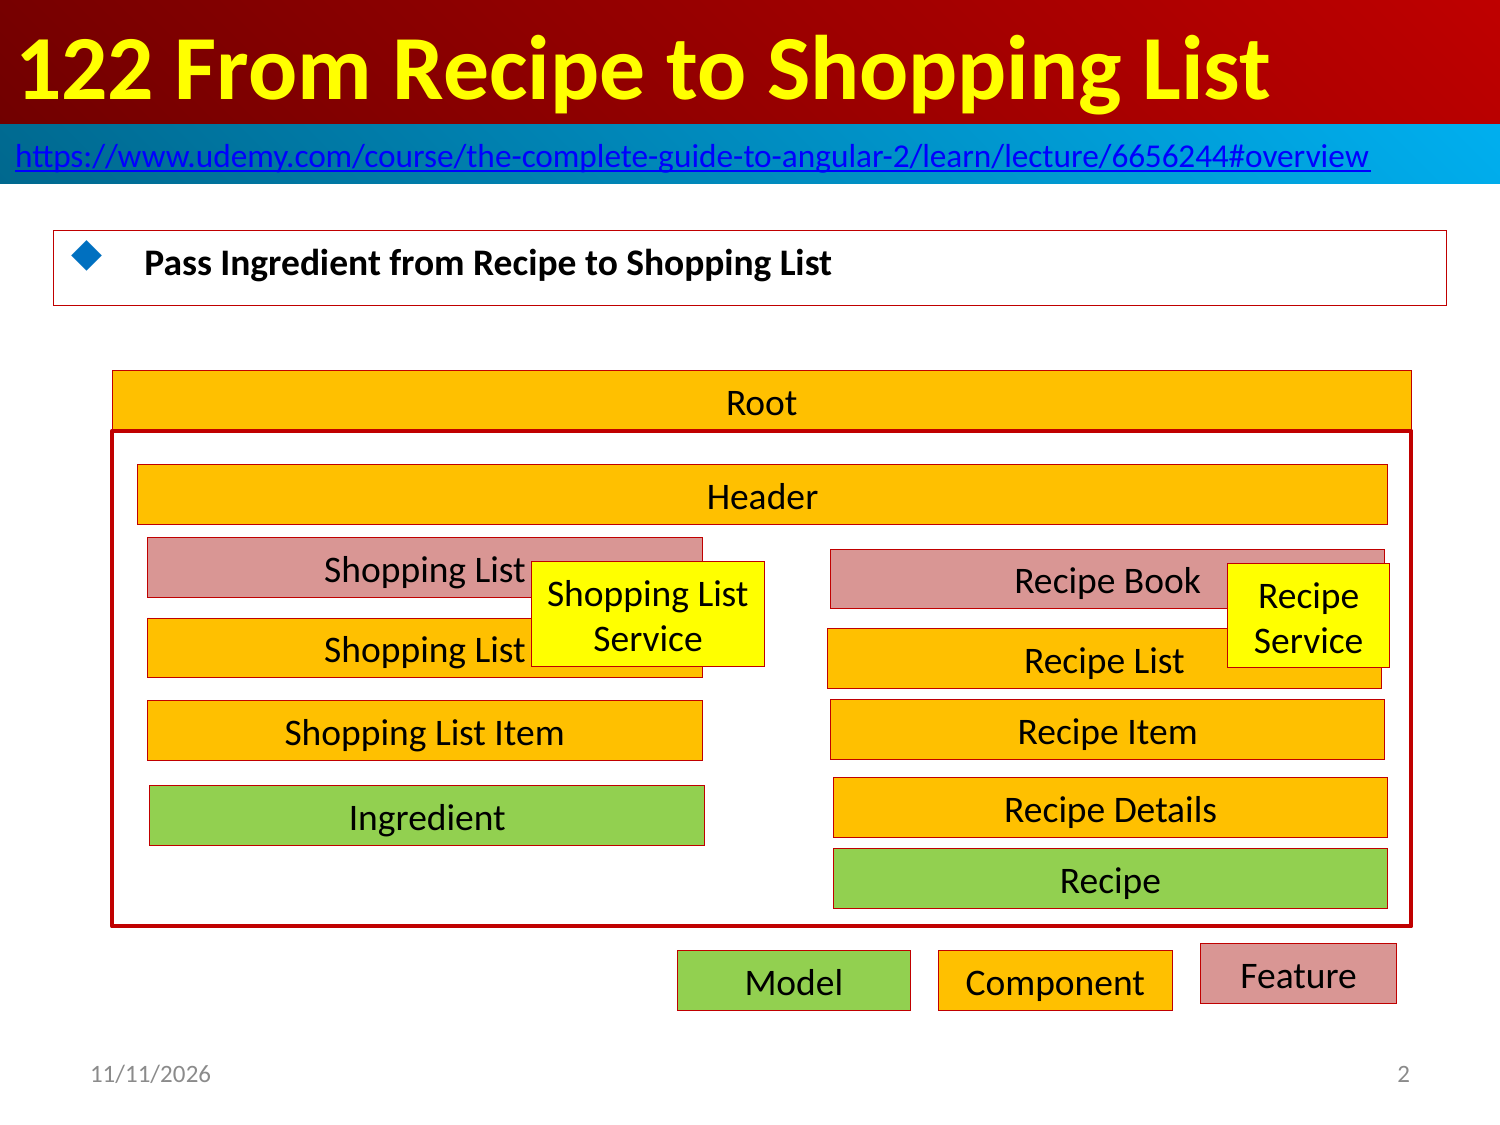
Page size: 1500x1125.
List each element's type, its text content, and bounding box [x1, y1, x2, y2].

text_box Recipe Details [833, 777, 1388, 838]
title 122 From Recipe to Shopping List [0, 0, 1500, 124]
text_box Component [938, 950, 1173, 1011]
text_box Recipe Service [1227, 563, 1390, 668]
text_box Recipe List [827, 628, 1382, 689]
text_box Root [112, 370, 1412, 429]
text_box Model [677, 950, 911, 1011]
text_box Feature [1200, 943, 1397, 1004]
slide_number 2 [1074, 1042, 1425, 1103]
text_box Shopping List Service [531, 561, 765, 667]
text_box [110, 429, 1413, 928]
text_box Recipe [833, 848, 1388, 909]
subtitle Pass Ingredient from Recipe to Shopping List [53, 230, 1447, 306]
text_box Recipe Item [830, 699, 1385, 760]
text_box Shopping List Item [147, 700, 703, 761]
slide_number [75, 1042, 425, 1103]
text_box Ingredient [149, 785, 705, 846]
text_box https://www.udemy.com/course/the-complete-guide-to-angular-2/learn/lecture/6656244#overview [0, 124, 1500, 184]
